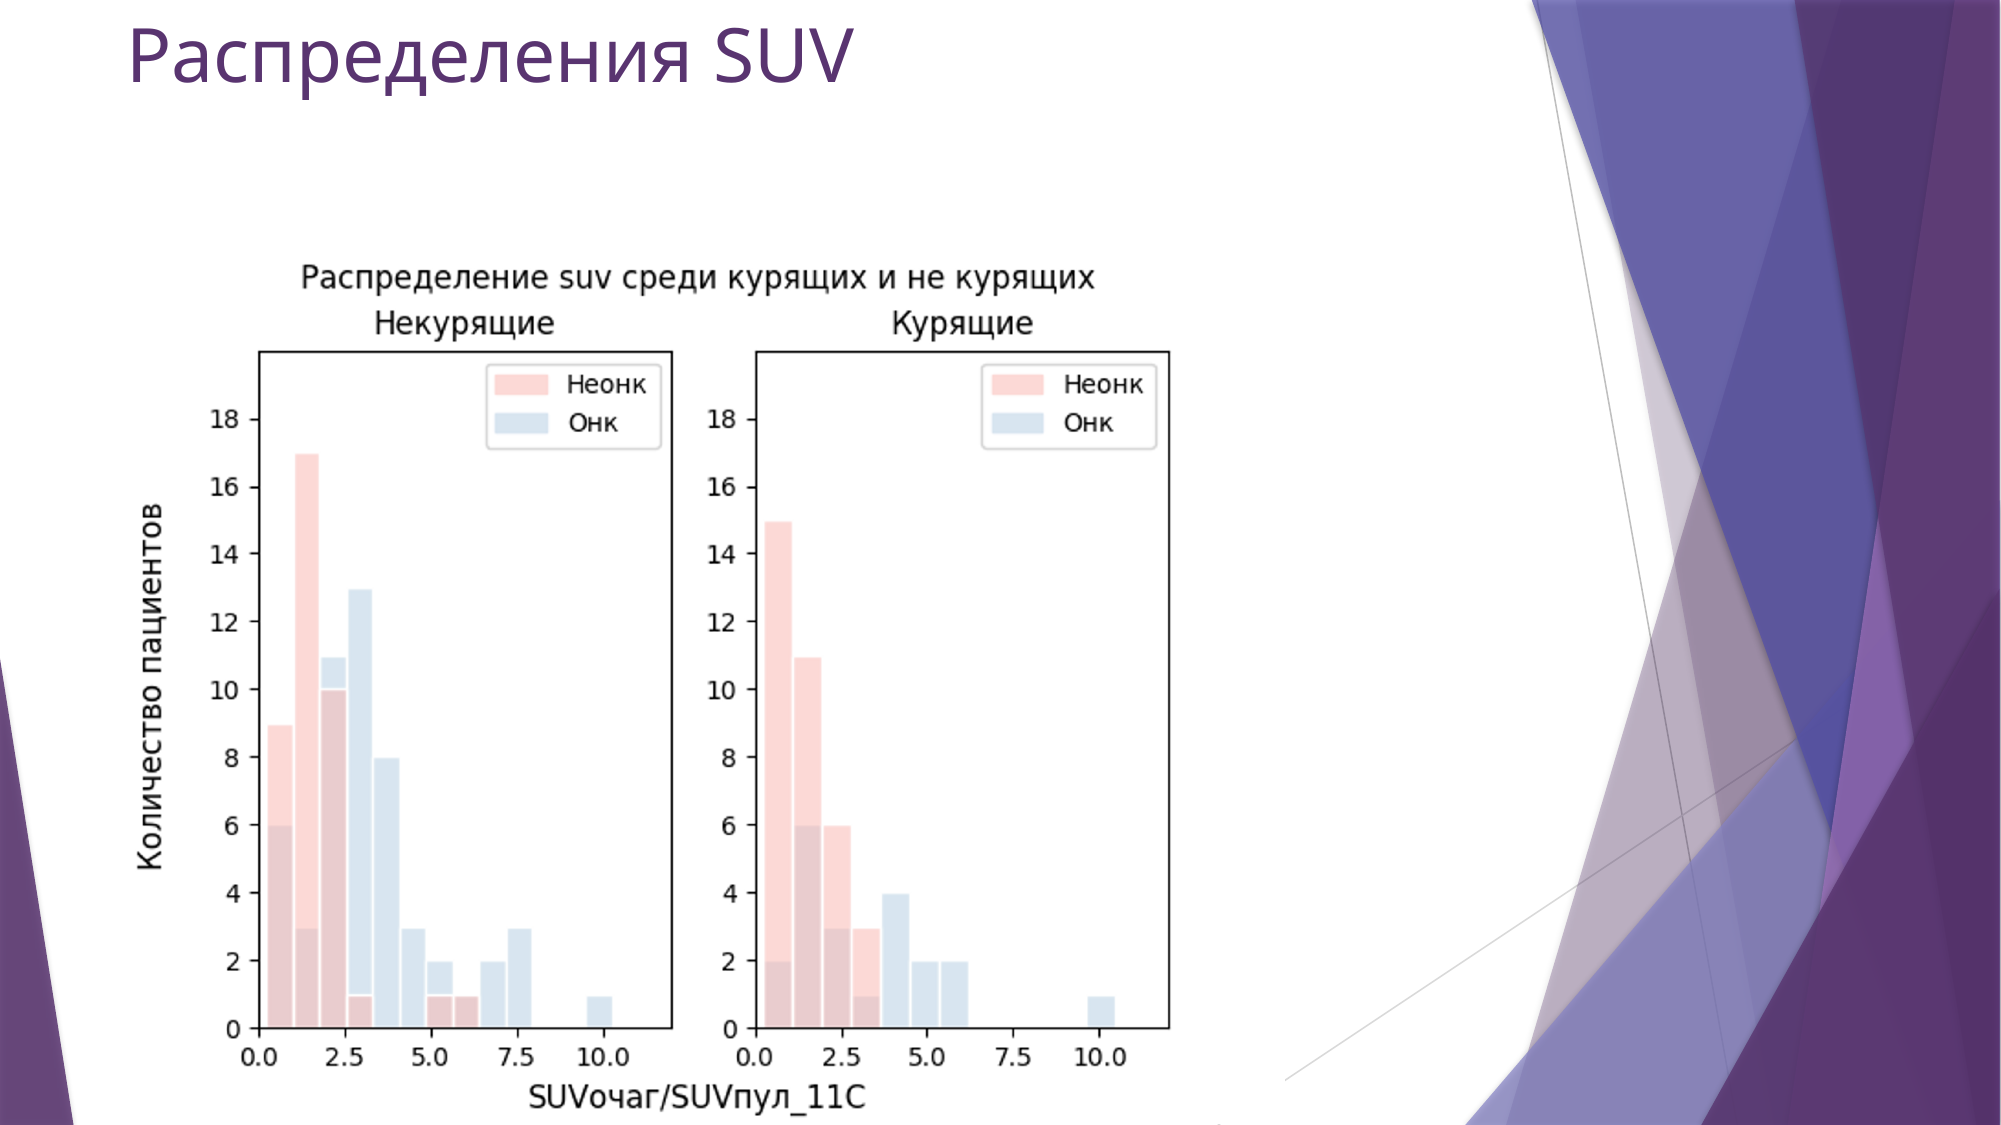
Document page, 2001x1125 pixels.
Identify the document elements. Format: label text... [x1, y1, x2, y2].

title Распределения SUV [111, 0, 1522, 217]
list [110, 243, 1285, 1125]
